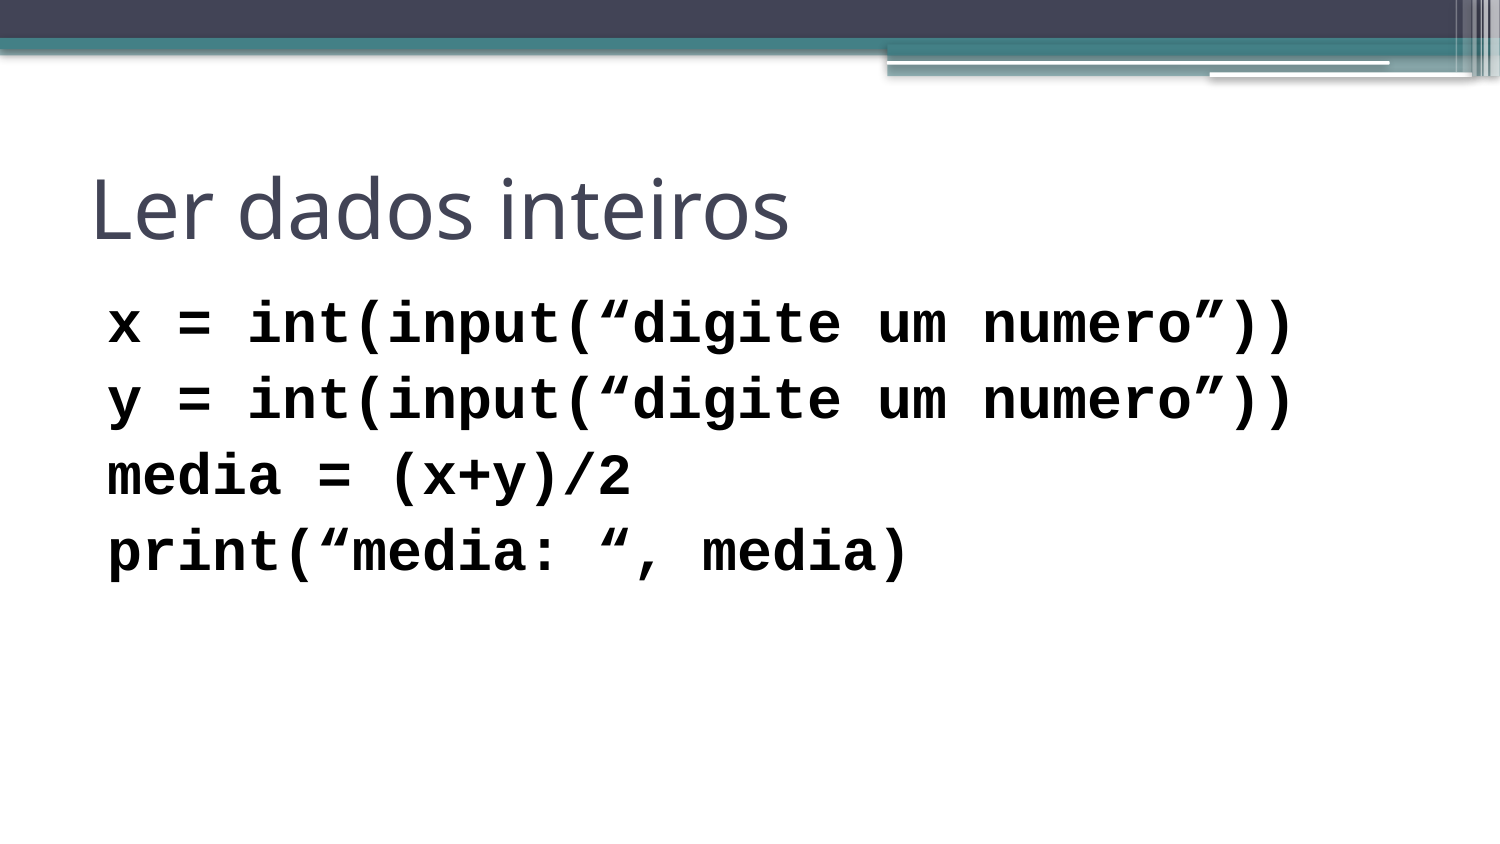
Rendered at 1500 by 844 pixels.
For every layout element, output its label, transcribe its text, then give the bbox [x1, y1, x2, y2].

list x = int(input(“digite um numero”)) y = int(input(“digite um numero”)) media = (x+y)/2 print(“media: “, media) [75, 276, 1425, 809]
title Ler dados inteiros [75, 140, 1425, 272]
